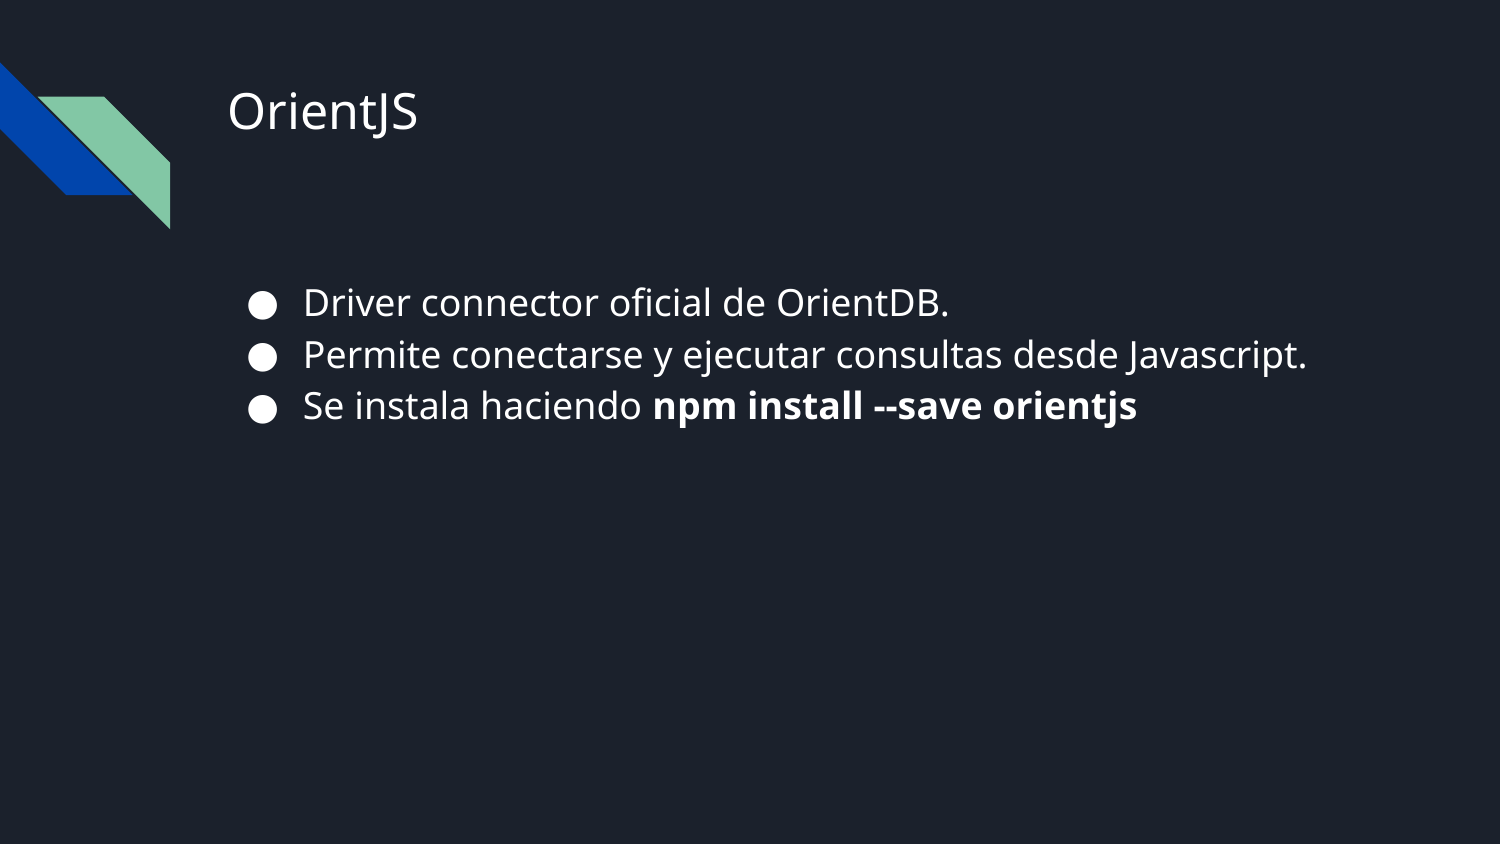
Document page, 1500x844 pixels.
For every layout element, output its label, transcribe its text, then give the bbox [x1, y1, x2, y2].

list Driver connector oficial de OrientDB. Permite conectarse y ejecutar consultas desde Javascript. Se instala haciendo npm install --save orientjs [212, 257, 1368, 735]
title OrientJS [212, 64, 1368, 215]
